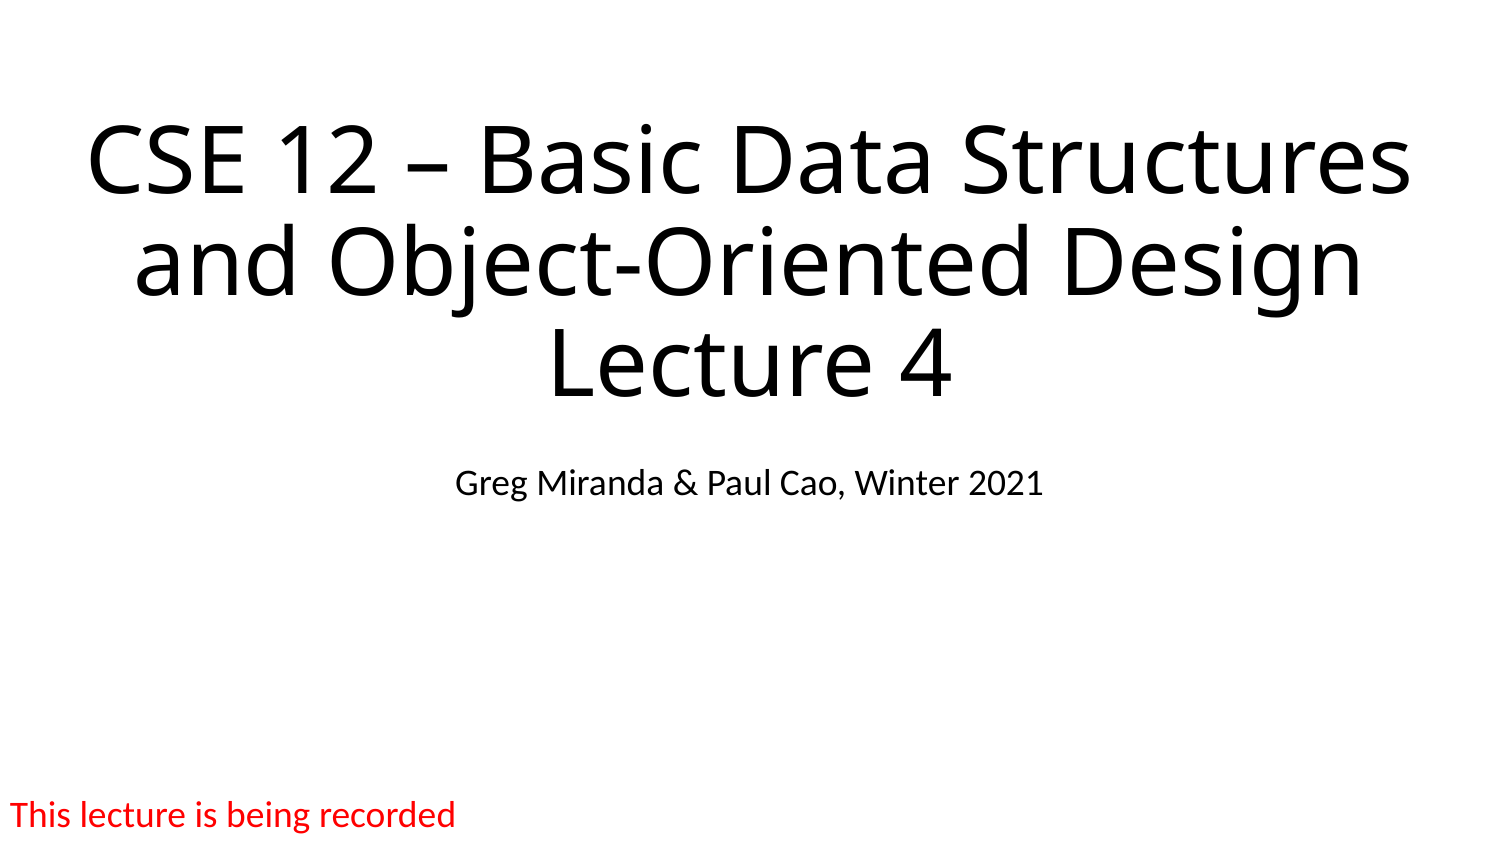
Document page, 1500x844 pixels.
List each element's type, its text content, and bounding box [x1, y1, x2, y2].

title CSE 12 – Basic Data Structures and Object-Oriented Design Lecture 4 [0, 138, 1500, 432]
text_box This lecture is being recorded [0, 783, 472, 843]
subtitle Greg Miranda & Paul Cao, Winter 2021 [187, 443, 1313, 647]
